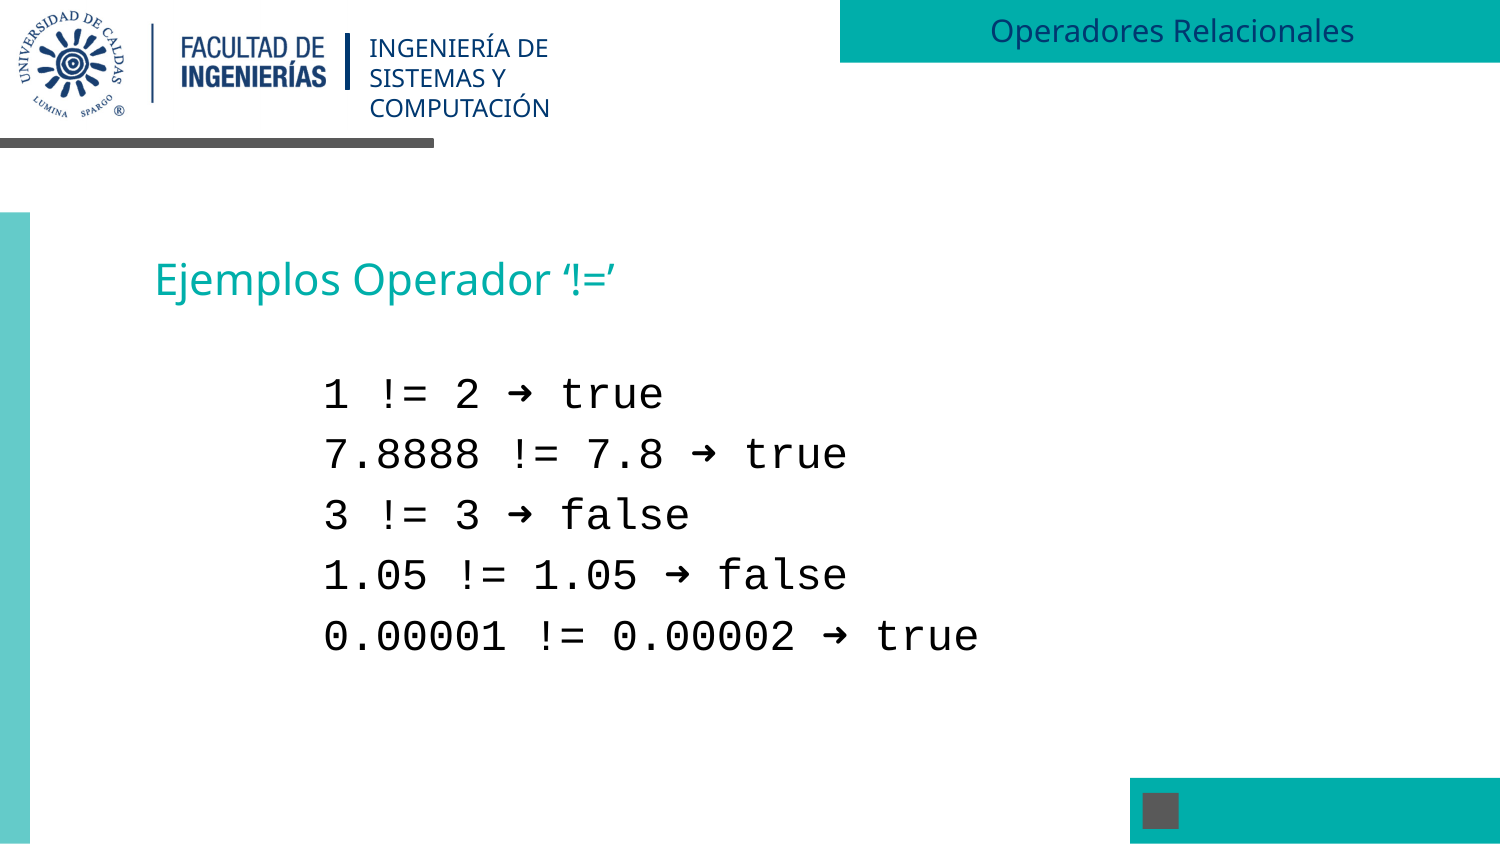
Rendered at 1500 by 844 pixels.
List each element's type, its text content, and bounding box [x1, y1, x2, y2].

picture [0, 0, 348, 130]
text_box Ejemplos Operador ‘!=’ 1 != 2 ➜ true 7.8888 != 7.8 ➜ true 3 != 3 ➜ false 1.05 != 1.05 ➜ false 0.00001 != 0.00002 ➜ true [143, 232, 1357, 670]
text_box [0, 138, 433, 148]
text_box [1142, 792, 1179, 829]
text_box Operadores Relacionales [847, 0, 1499, 60]
text_box INGENIERÍA DE SISTEMAS Y COMPUTACIÓN [358, 21, 631, 134]
text_box [840, 0, 1500, 63]
text_box [1130, 777, 1500, 844]
text_box [0, 212, 30, 844]
